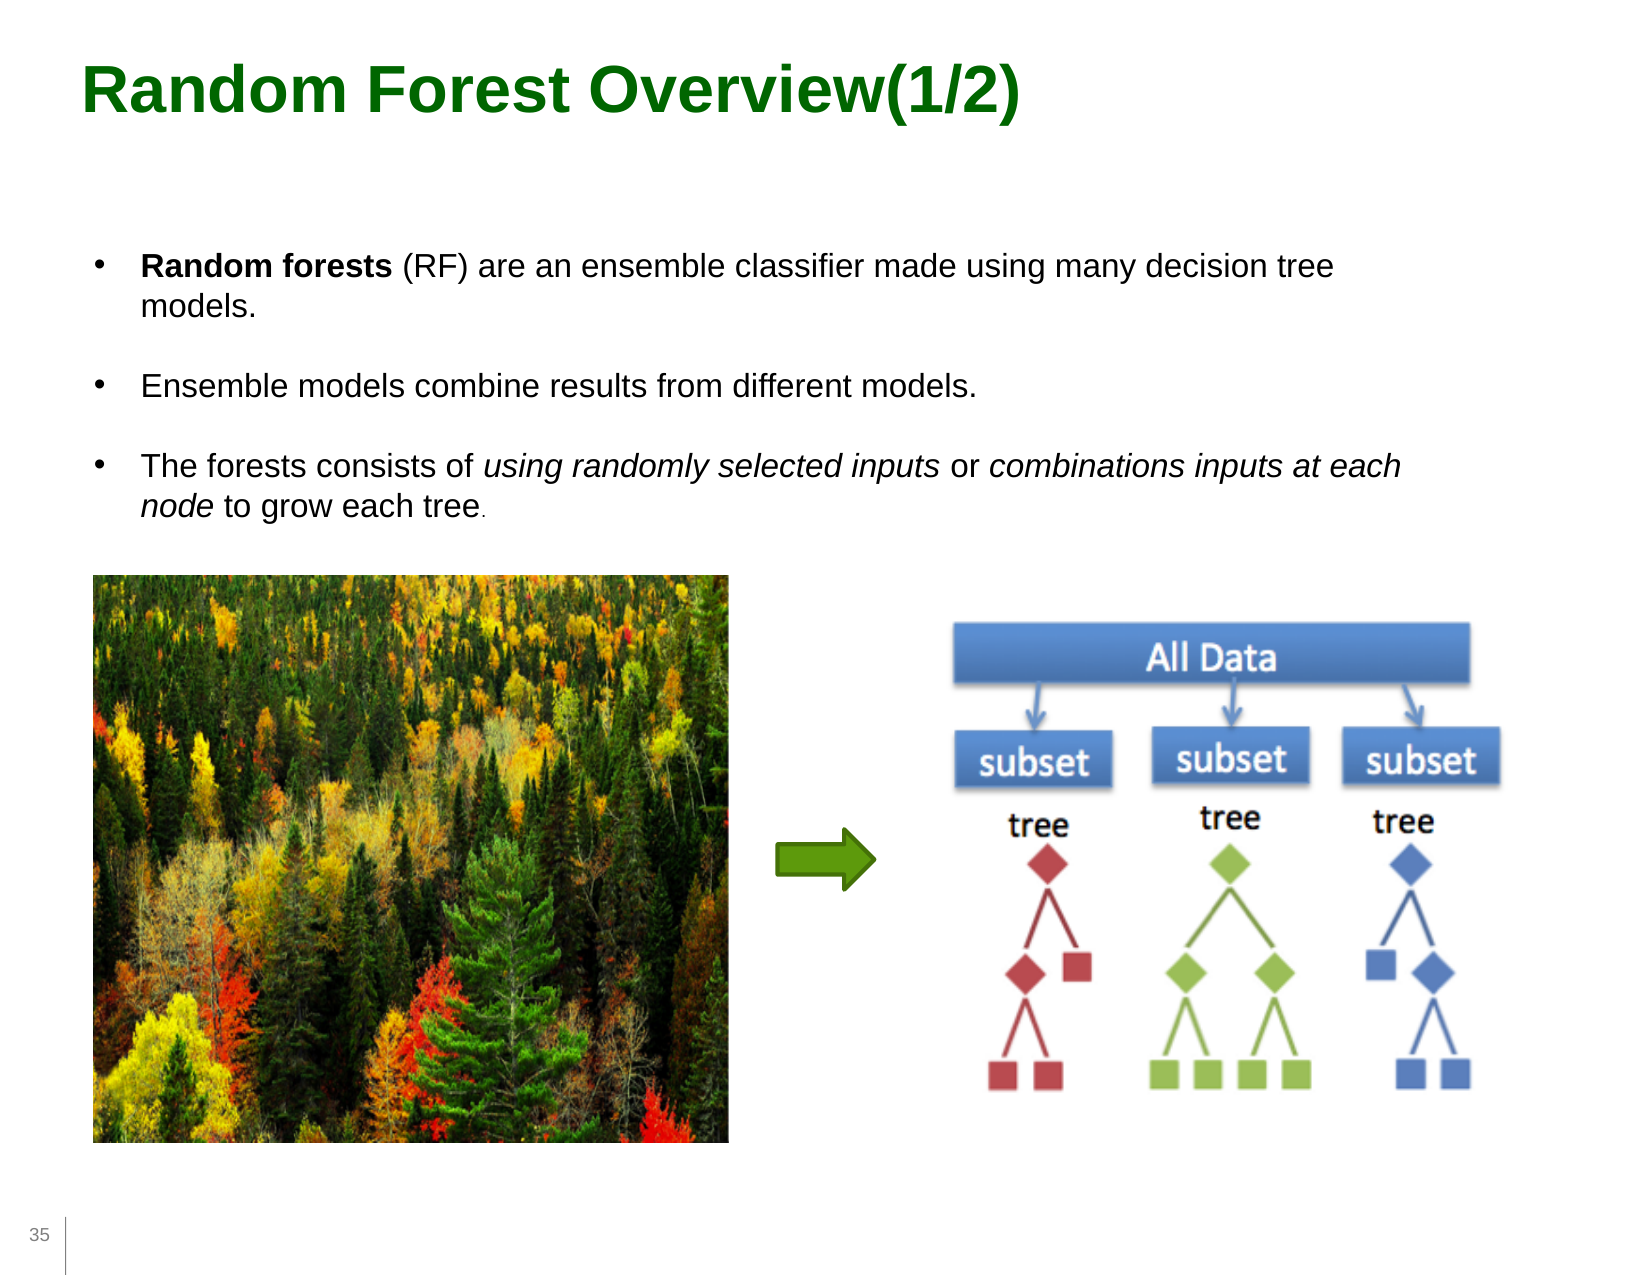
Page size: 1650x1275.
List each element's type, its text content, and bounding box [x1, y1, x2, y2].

picture [93, 575, 729, 1144]
title Random Forest Overview(1/2) [67, 38, 1608, 223]
text_box [775, 827, 855, 892]
text_box Random forests (RF) are an ensemble classifier made using many decision tree models. Ensemble models combine results from different models. The forests consists of using randomly selected inputs or combinations inputs at each node to grow each tree. [78, 236, 1447, 577]
picture [861, 561, 1573, 1129]
